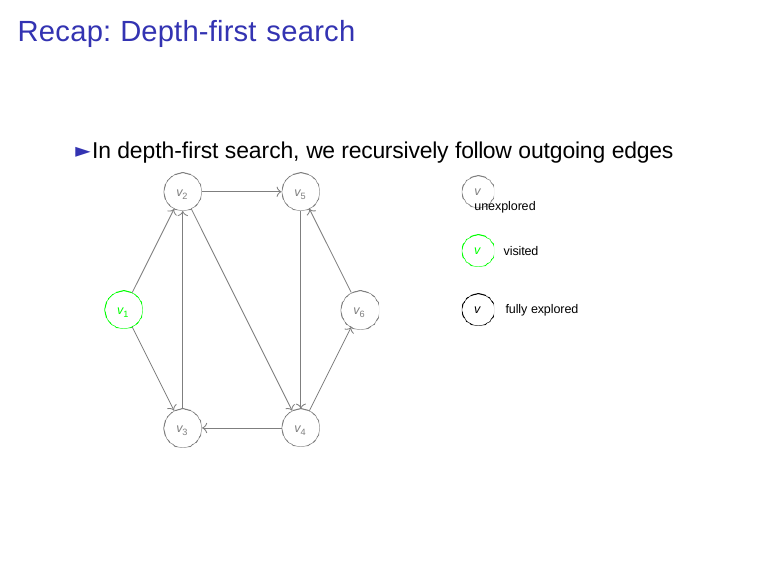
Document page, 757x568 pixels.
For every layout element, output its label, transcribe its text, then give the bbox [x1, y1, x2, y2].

text_box v fully explored [472, 298, 579, 316]
text_box v3 [174, 415, 191, 438]
text_box [461, 175, 495, 208]
text_box ► In depth-first search, we recursively follow outgoing edges [73, 122, 689, 166]
text_box [167, 209, 177, 216]
text_box [281, 172, 320, 211]
text_box [167, 404, 177, 411]
text_box v6 [351, 297, 368, 319]
text_box visited [501, 240, 542, 258]
text_box v5 [292, 179, 309, 201]
text_box v1 [115, 297, 132, 320]
text_box [340, 290, 380, 330]
text_box [276, 186, 282, 197]
text_box [461, 293, 495, 326]
text_box v4 [292, 415, 309, 438]
text_box v unexplored [472, 180, 568, 213]
text_box [344, 327, 354, 334]
title Recap: Depth-first search [15, 9, 361, 108]
text_box [281, 408, 320, 448]
text_box [163, 172, 202, 211]
text_box v [472, 239, 483, 257]
text_box v2 [174, 179, 191, 201]
text_box [285, 404, 295, 411]
text_box [461, 234, 495, 267]
text_box [177, 211, 188, 216]
text_box [307, 209, 316, 216]
text_box [202, 423, 207, 433]
text_box [104, 290, 143, 329]
text_box [163, 408, 202, 448]
text_box [295, 403, 306, 409]
